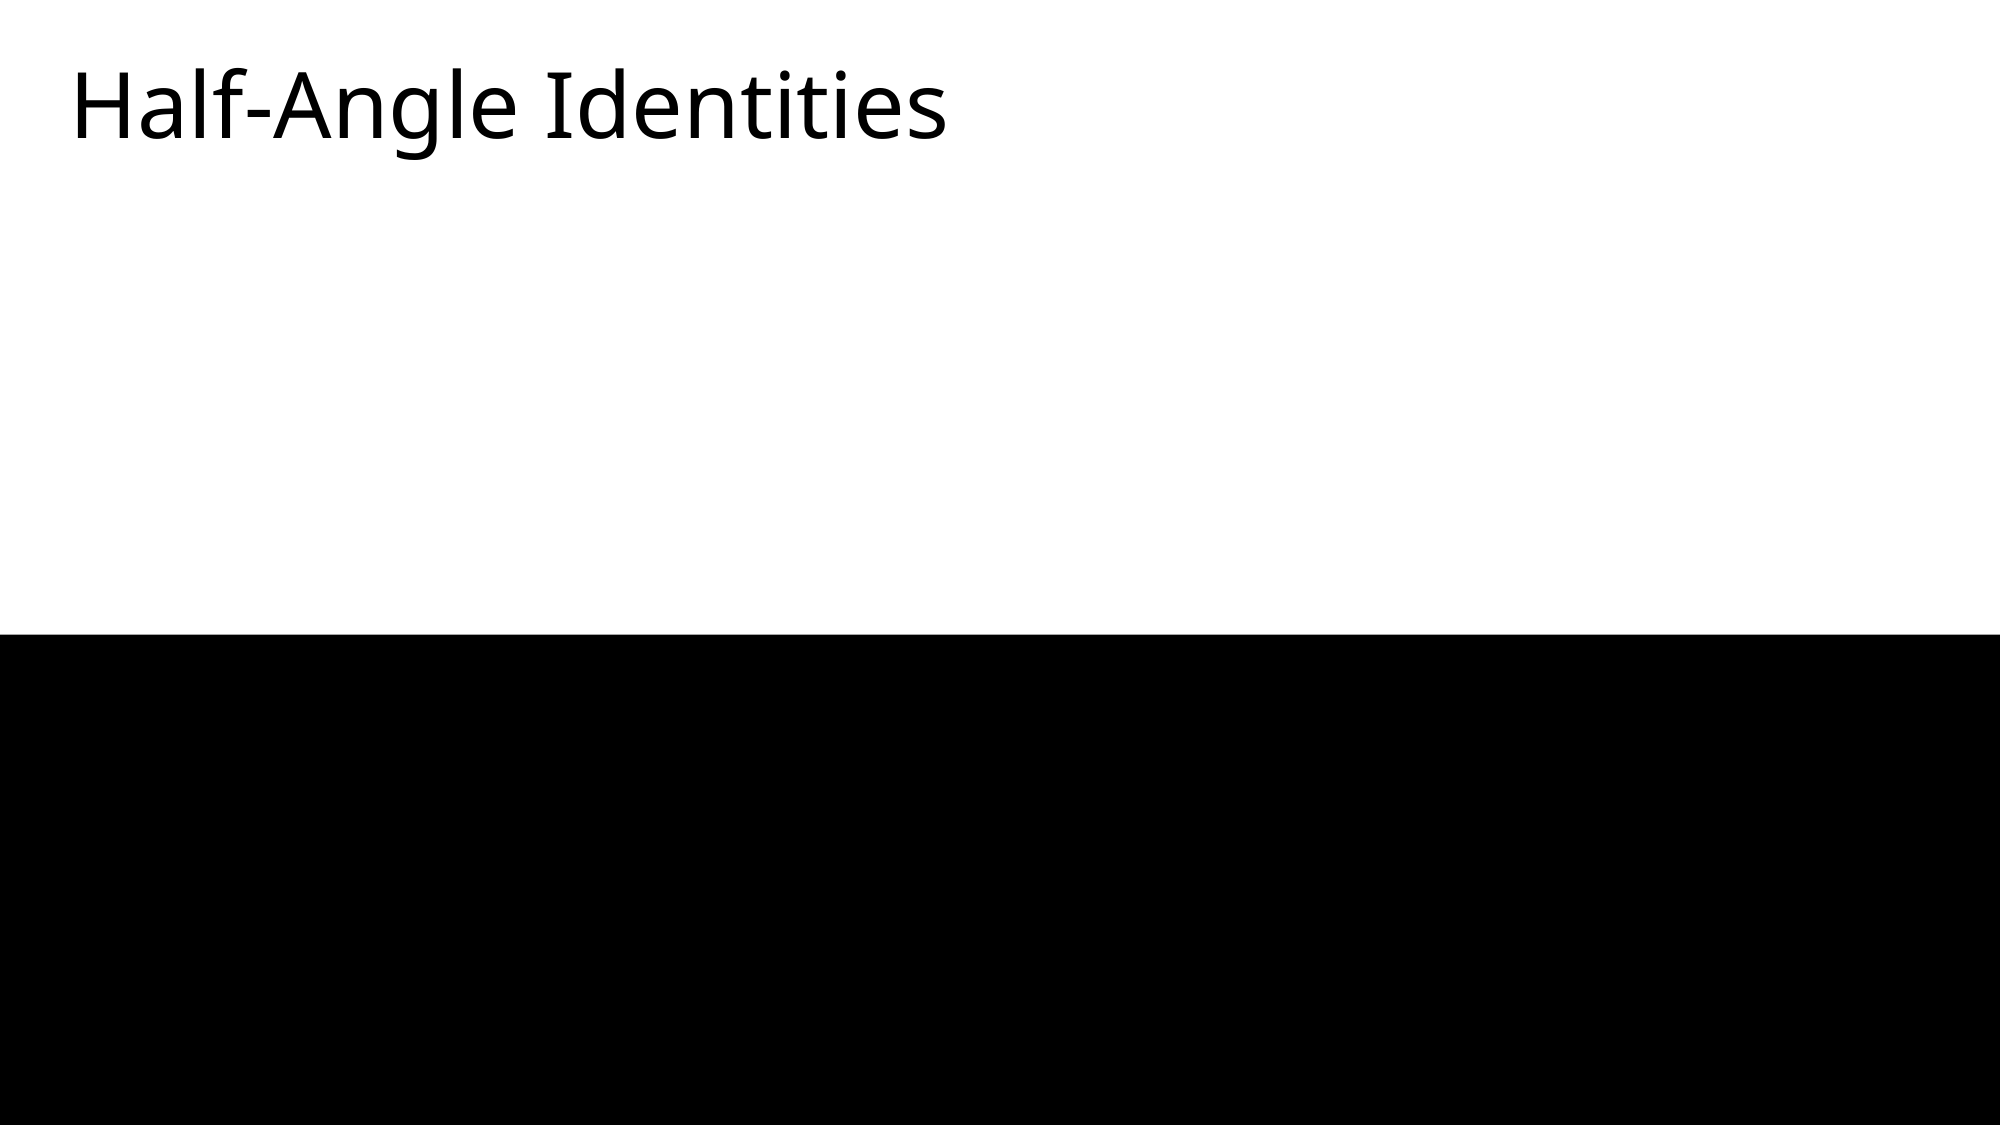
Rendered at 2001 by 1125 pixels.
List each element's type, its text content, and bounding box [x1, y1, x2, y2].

title Half-Angle Identities [54, 0, 1780, 218]
text_box [0, 634, 2000, 1125]
